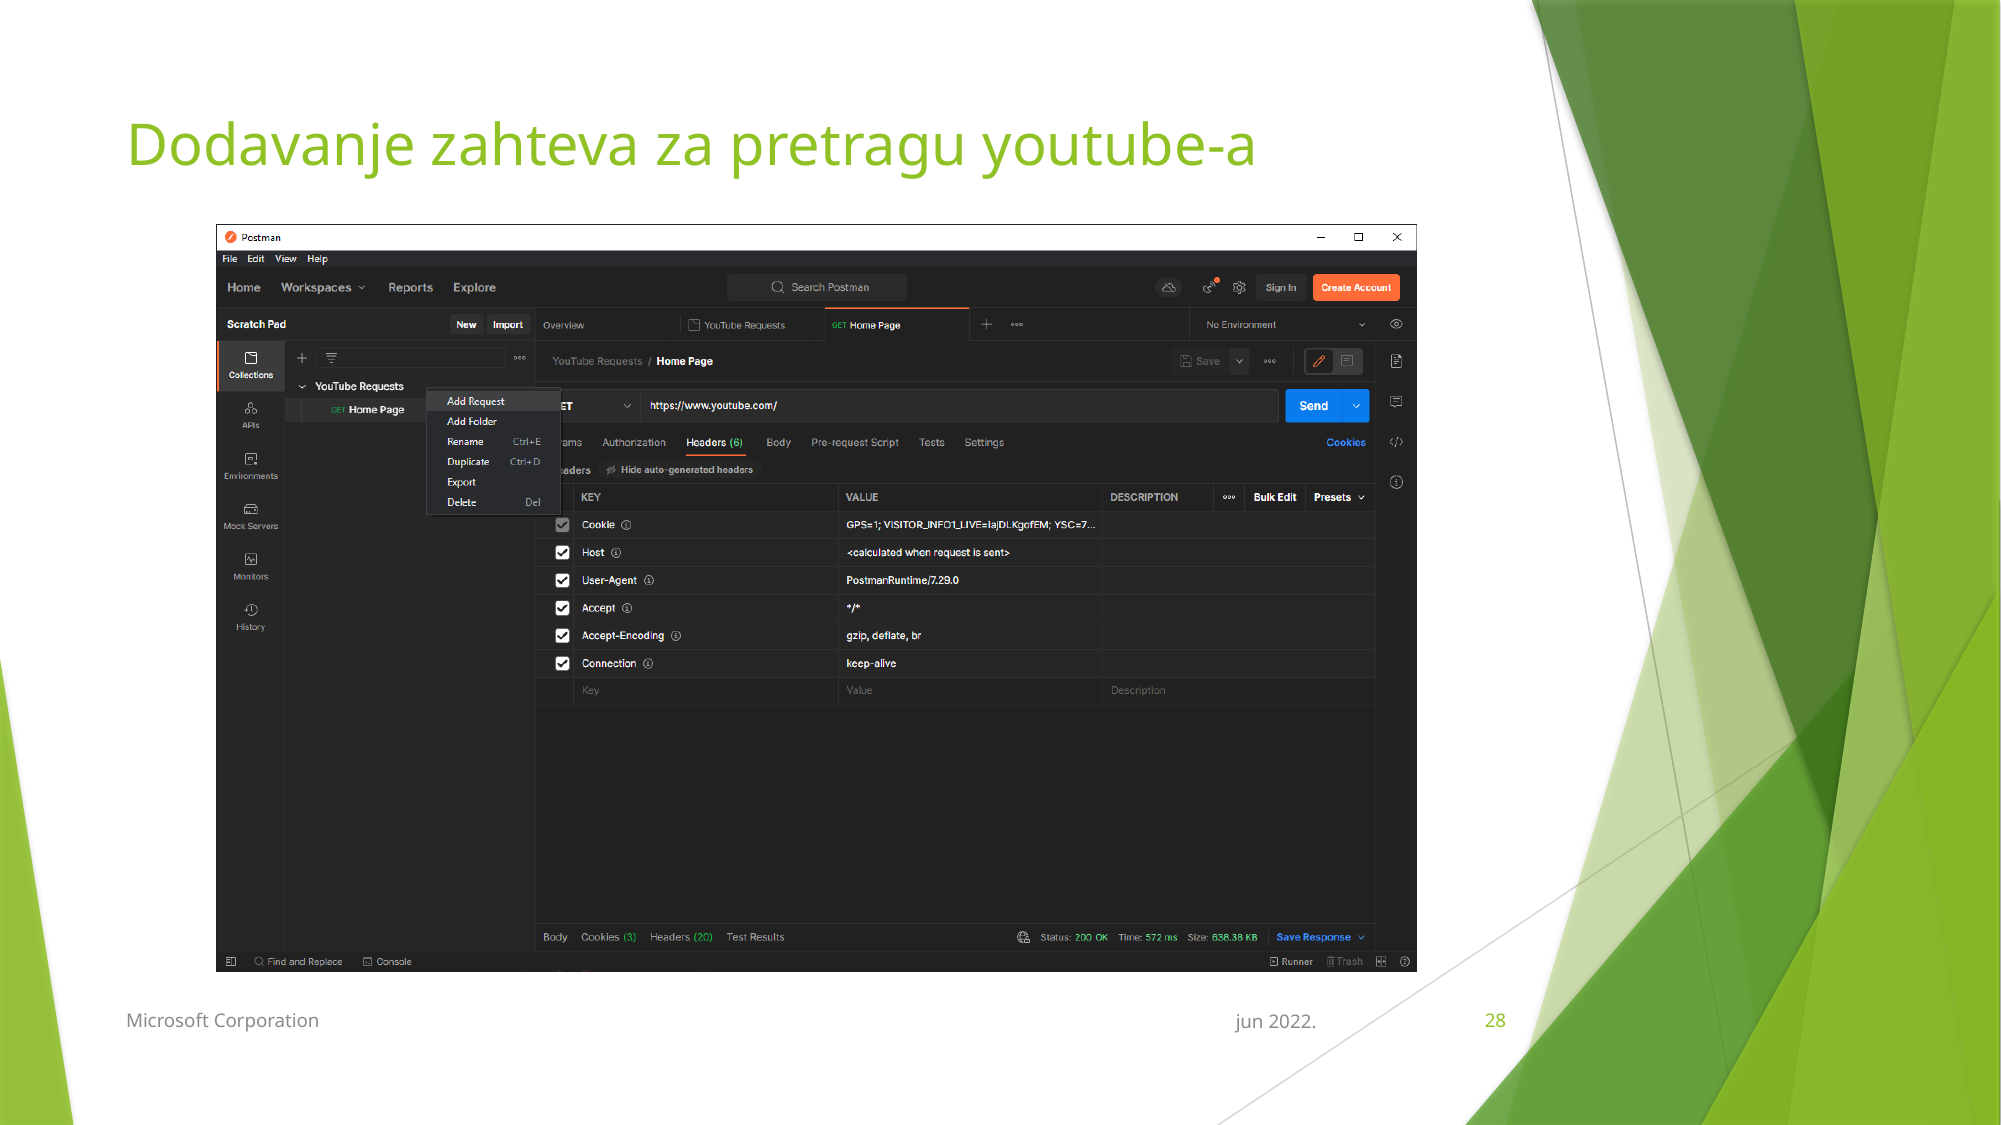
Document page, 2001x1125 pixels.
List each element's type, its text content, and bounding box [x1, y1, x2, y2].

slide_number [1181, 991, 1332, 1051]
slide_number 28 [1409, 991, 1522, 1051]
picture [215, 223, 1417, 973]
footer Microsoft Corporation [111, 991, 1145, 1051]
title Dodavanje zahteva za pretragu youtube-a [111, 99, 1522, 225]
